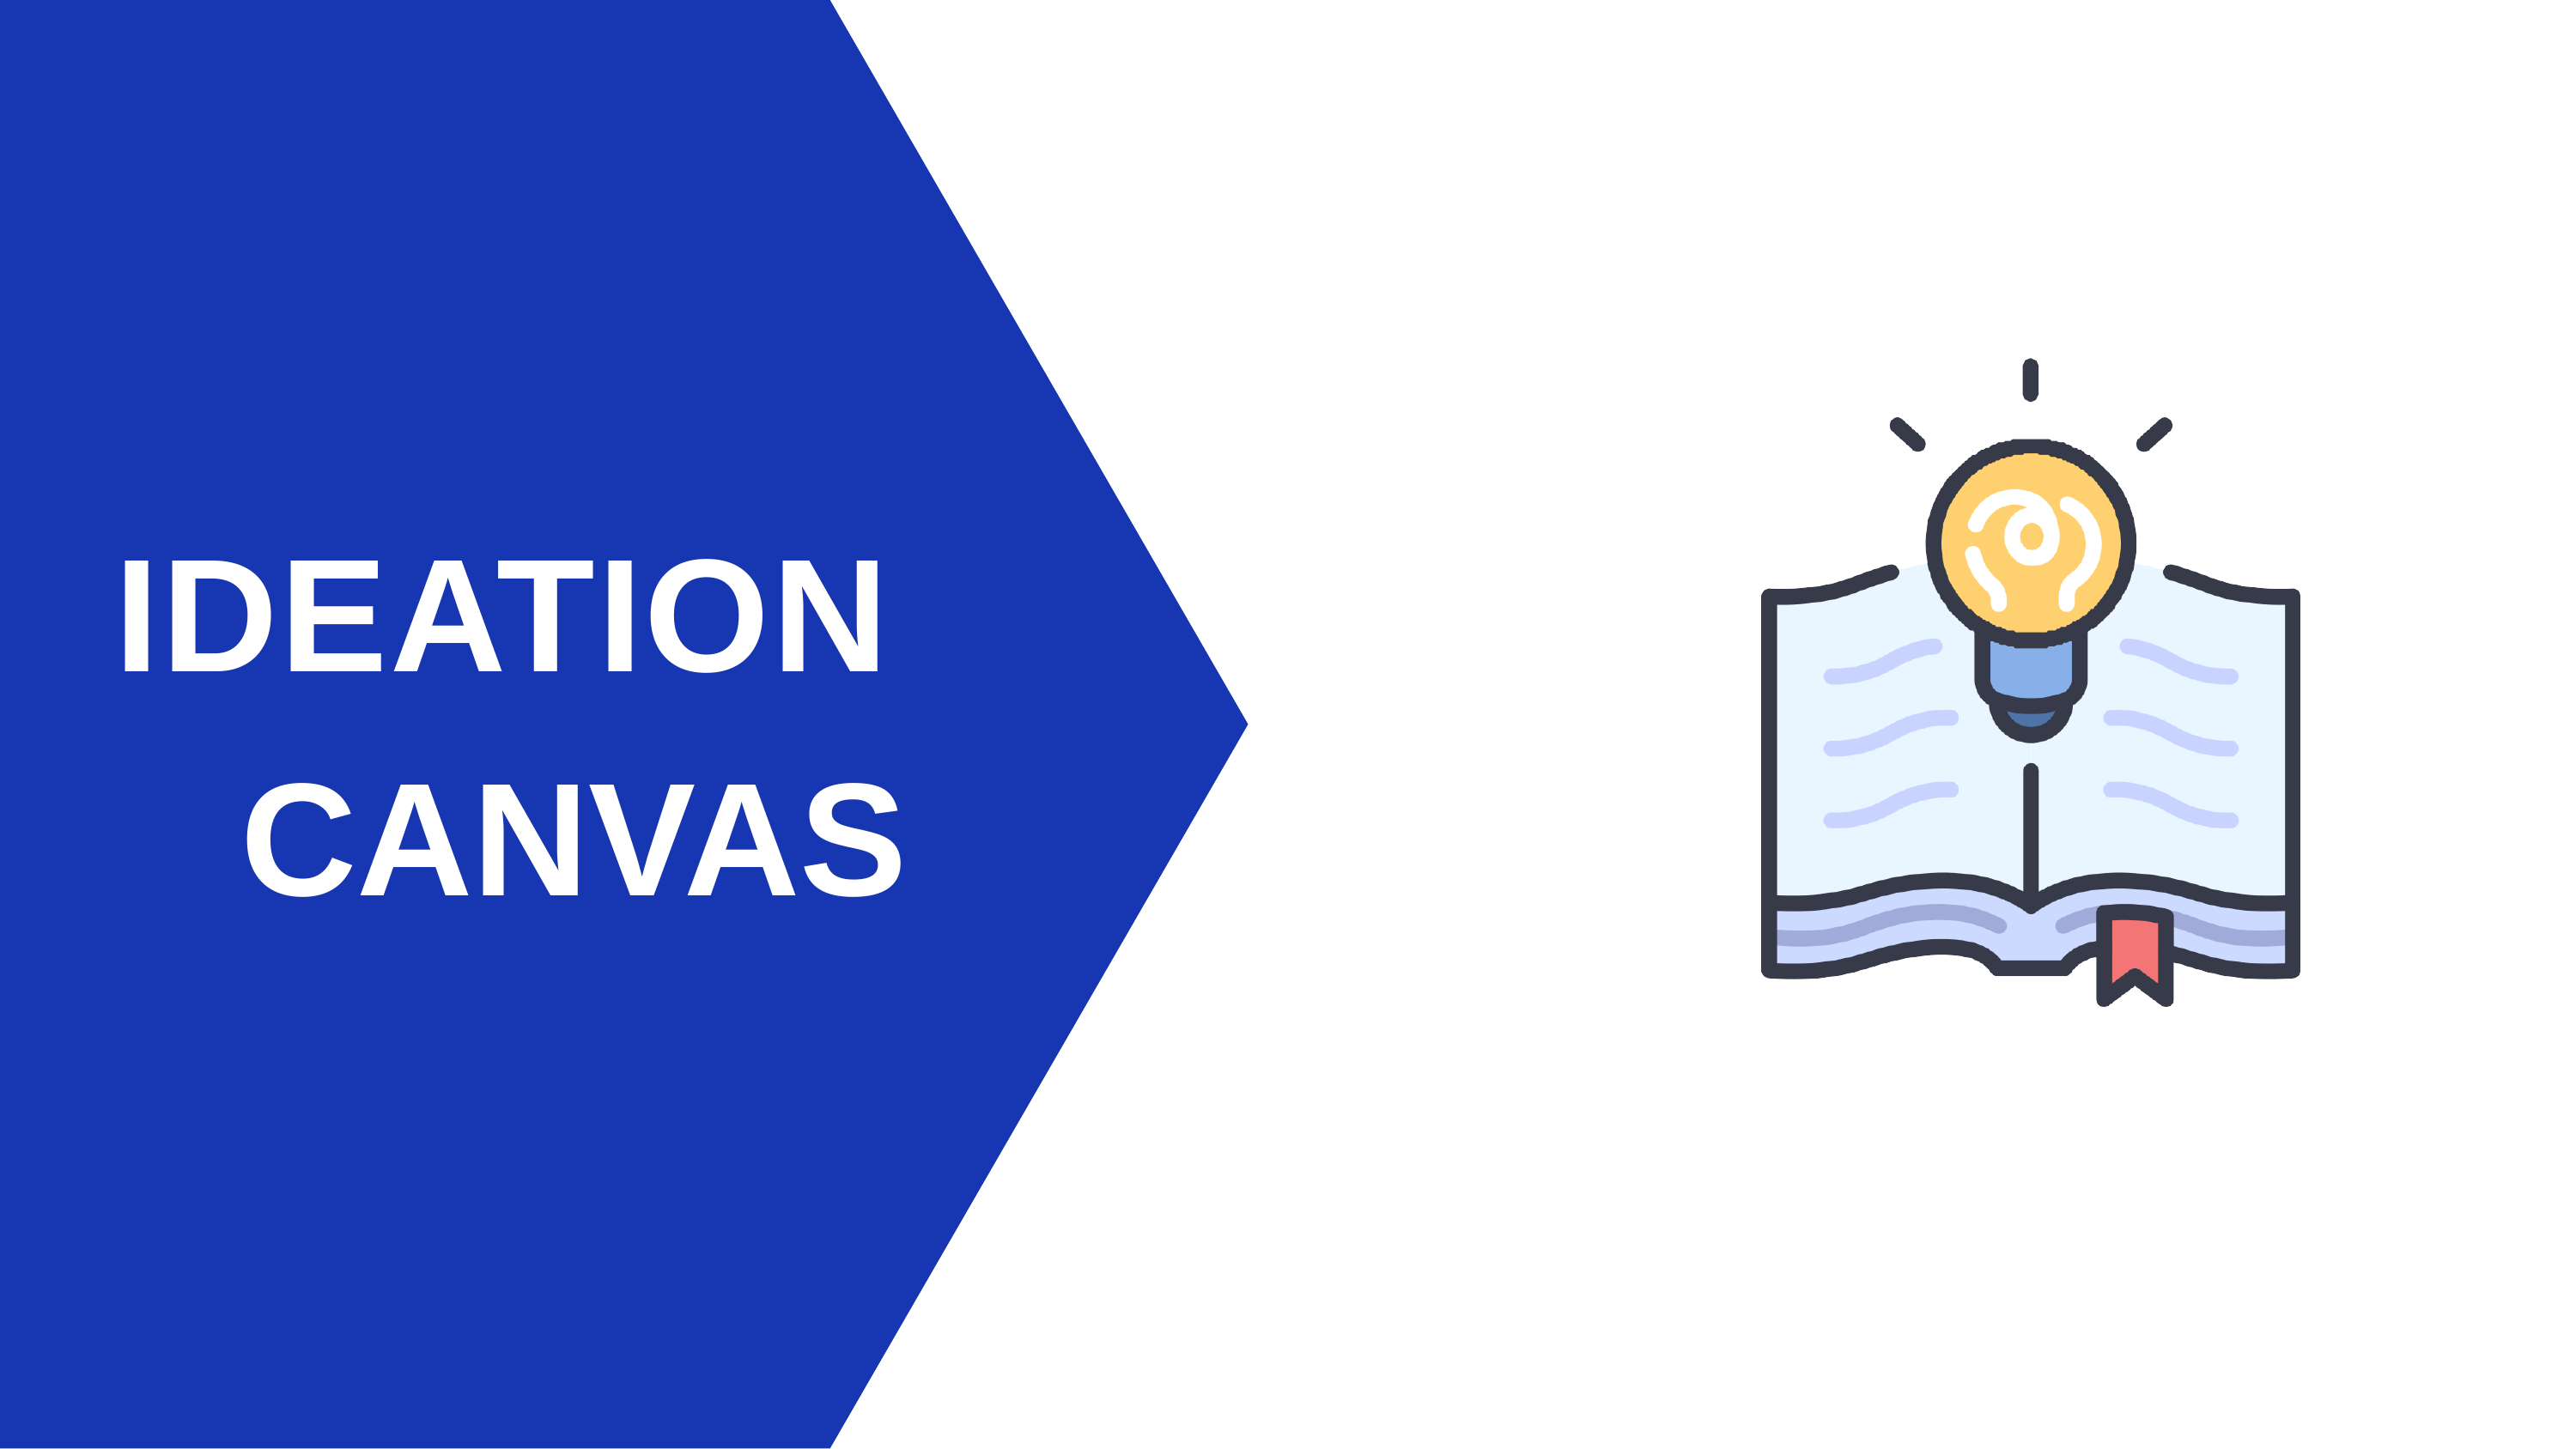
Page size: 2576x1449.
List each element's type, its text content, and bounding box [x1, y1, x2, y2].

picture [1761, 417, 2300, 1008]
text_box [2022, 358, 2039, 403]
title IDEATION CANVAS [112, 478, 910, 929]
